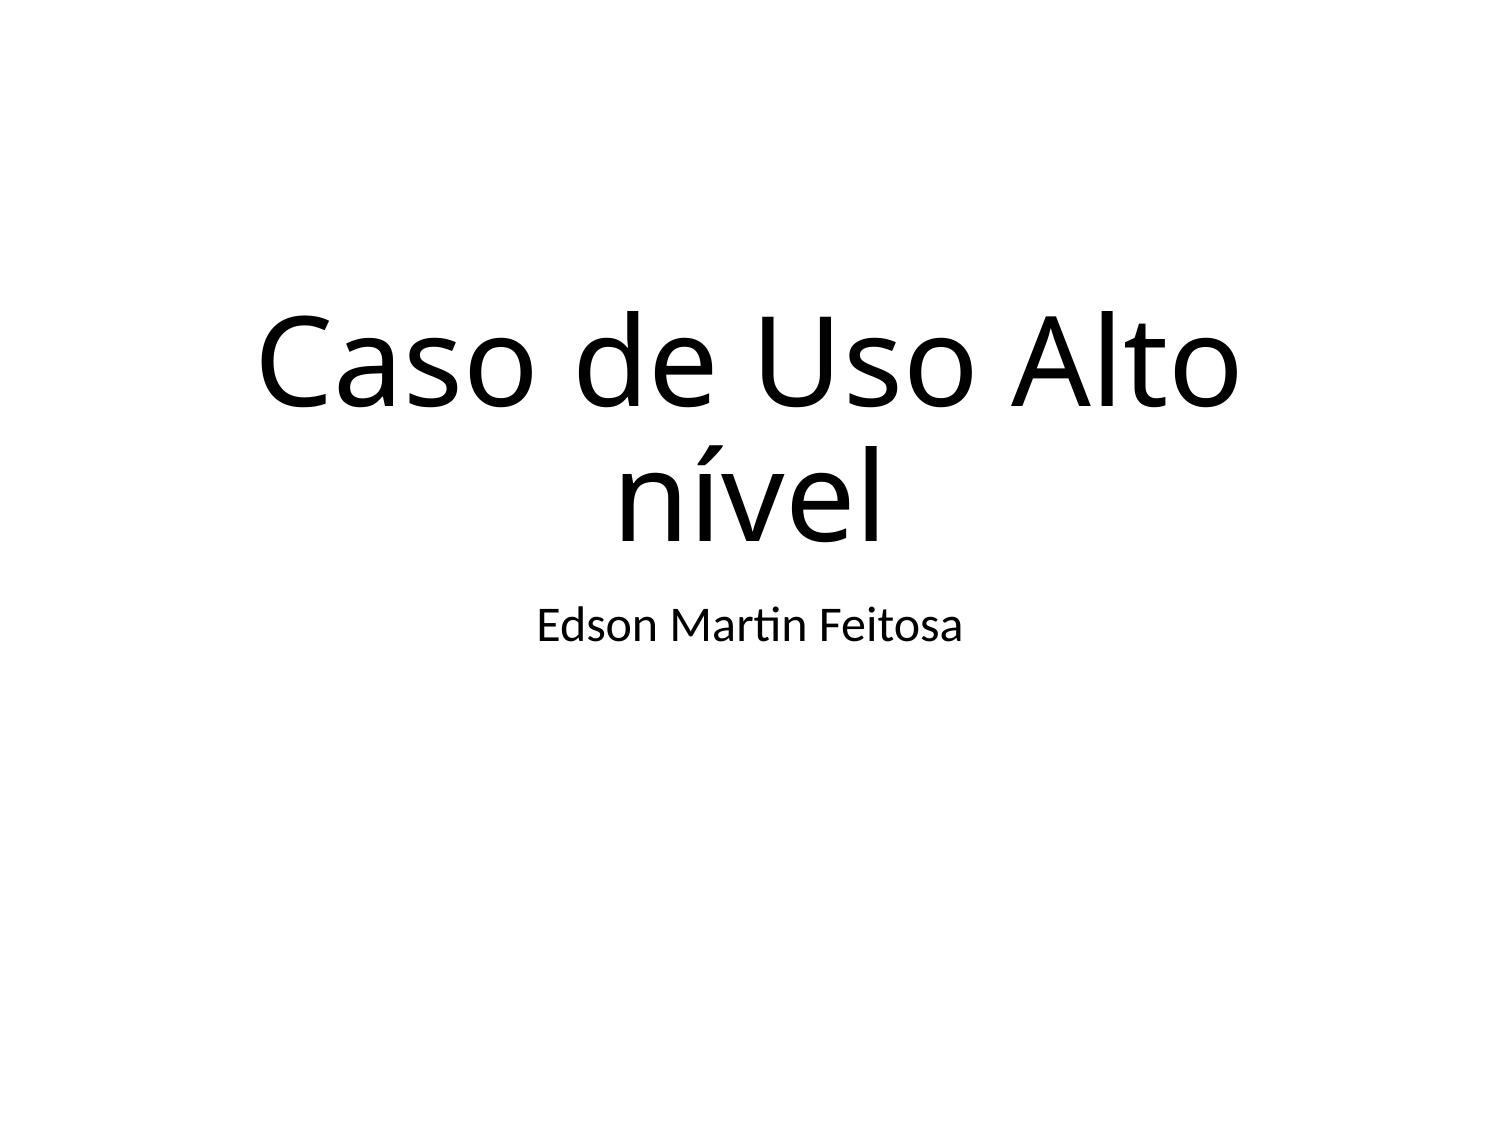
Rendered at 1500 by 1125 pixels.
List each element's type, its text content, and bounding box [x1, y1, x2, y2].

title Caso de Uso Alto nível [187, 184, 1313, 576]
subtitle Edson Martin Feitosa [187, 590, 1313, 863]
